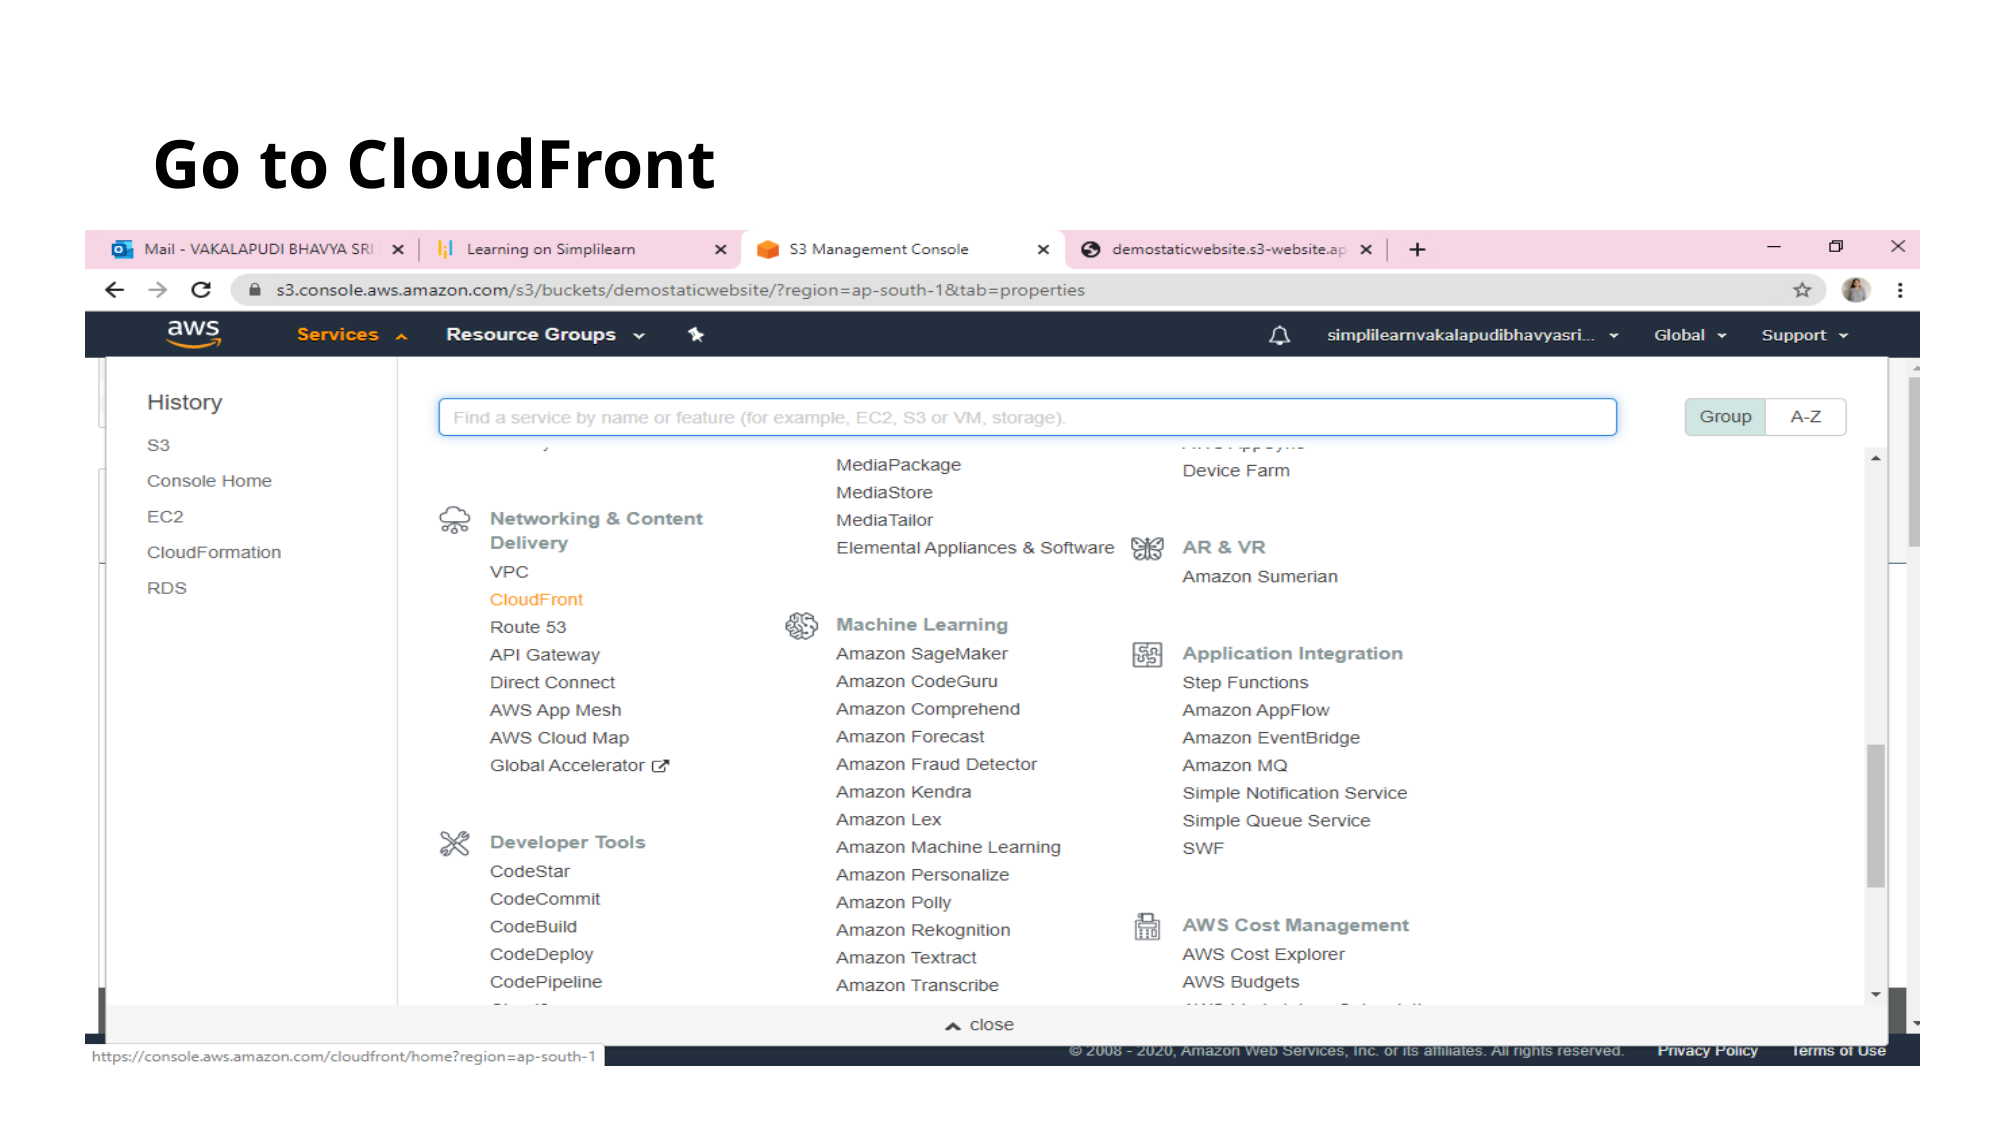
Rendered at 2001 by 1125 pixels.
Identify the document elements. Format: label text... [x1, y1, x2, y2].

title Go to CloudFront [137, 57, 1863, 230]
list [85, 230, 1920, 1066]
